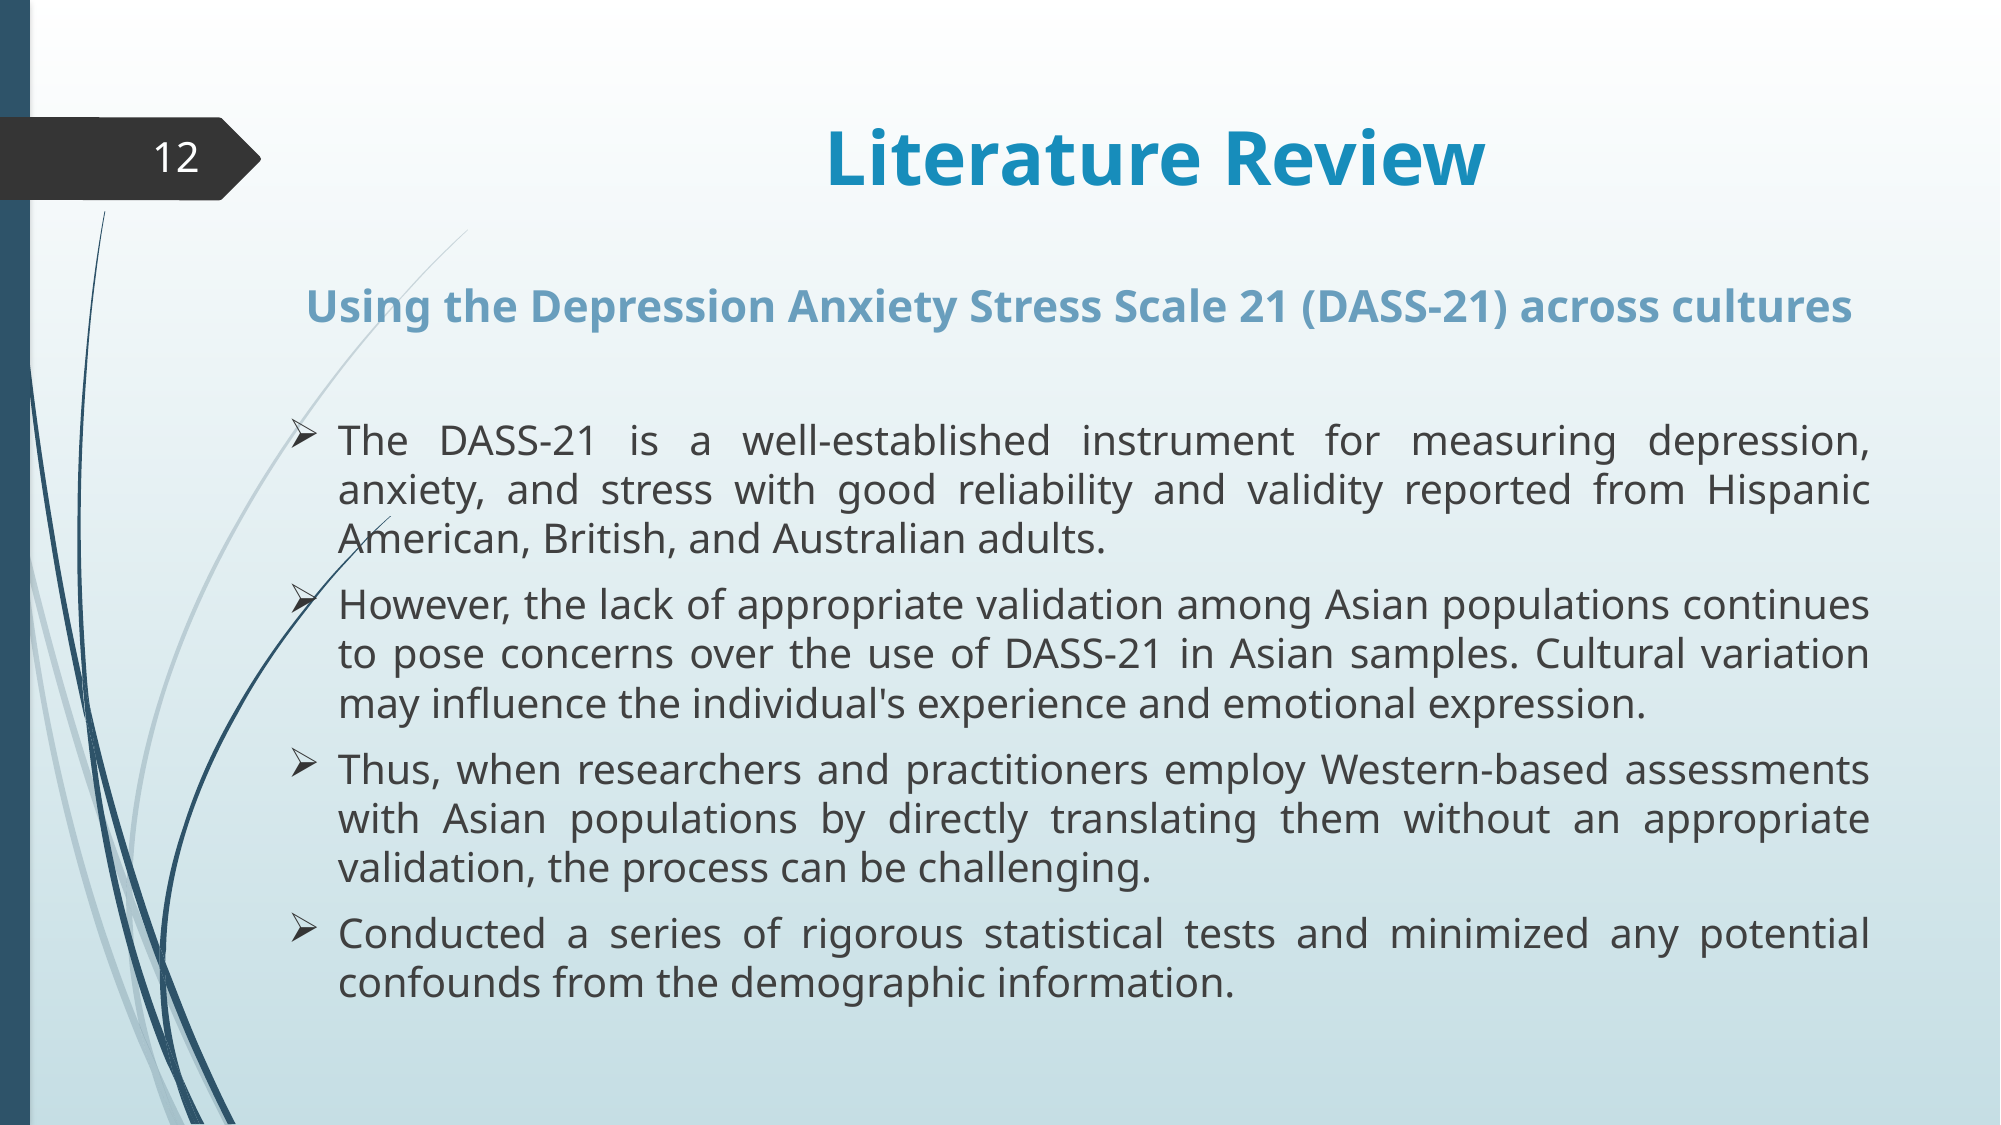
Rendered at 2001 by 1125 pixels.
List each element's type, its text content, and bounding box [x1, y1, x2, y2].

title Literature Review [425, 102, 1888, 270]
slide_number 12 [87, 129, 216, 190]
list Using the Depression Anxiety Stress Scale 21 (DASS-21) across cultures The DASS-21 is a well-established instrument for measuring depression, anxiety, and stress with good reliability and validity reported from Hispanic American, British, and Australian adults. However, the lack of appropriate validation among Asian populations continues to pose concerns over the use of DASS-21 in Asian samples. Cultural variation may influence the individual's experience and emotional expression. Thus, when researchers and practitioners employ Western-based assessments with Asian populations by directly translating them without an appropriate validation, the process can be challenging. Conducted a series of rigorous statistical tests and minimized any potential confounds from the demographic information. [273, 270, 1888, 1082]
